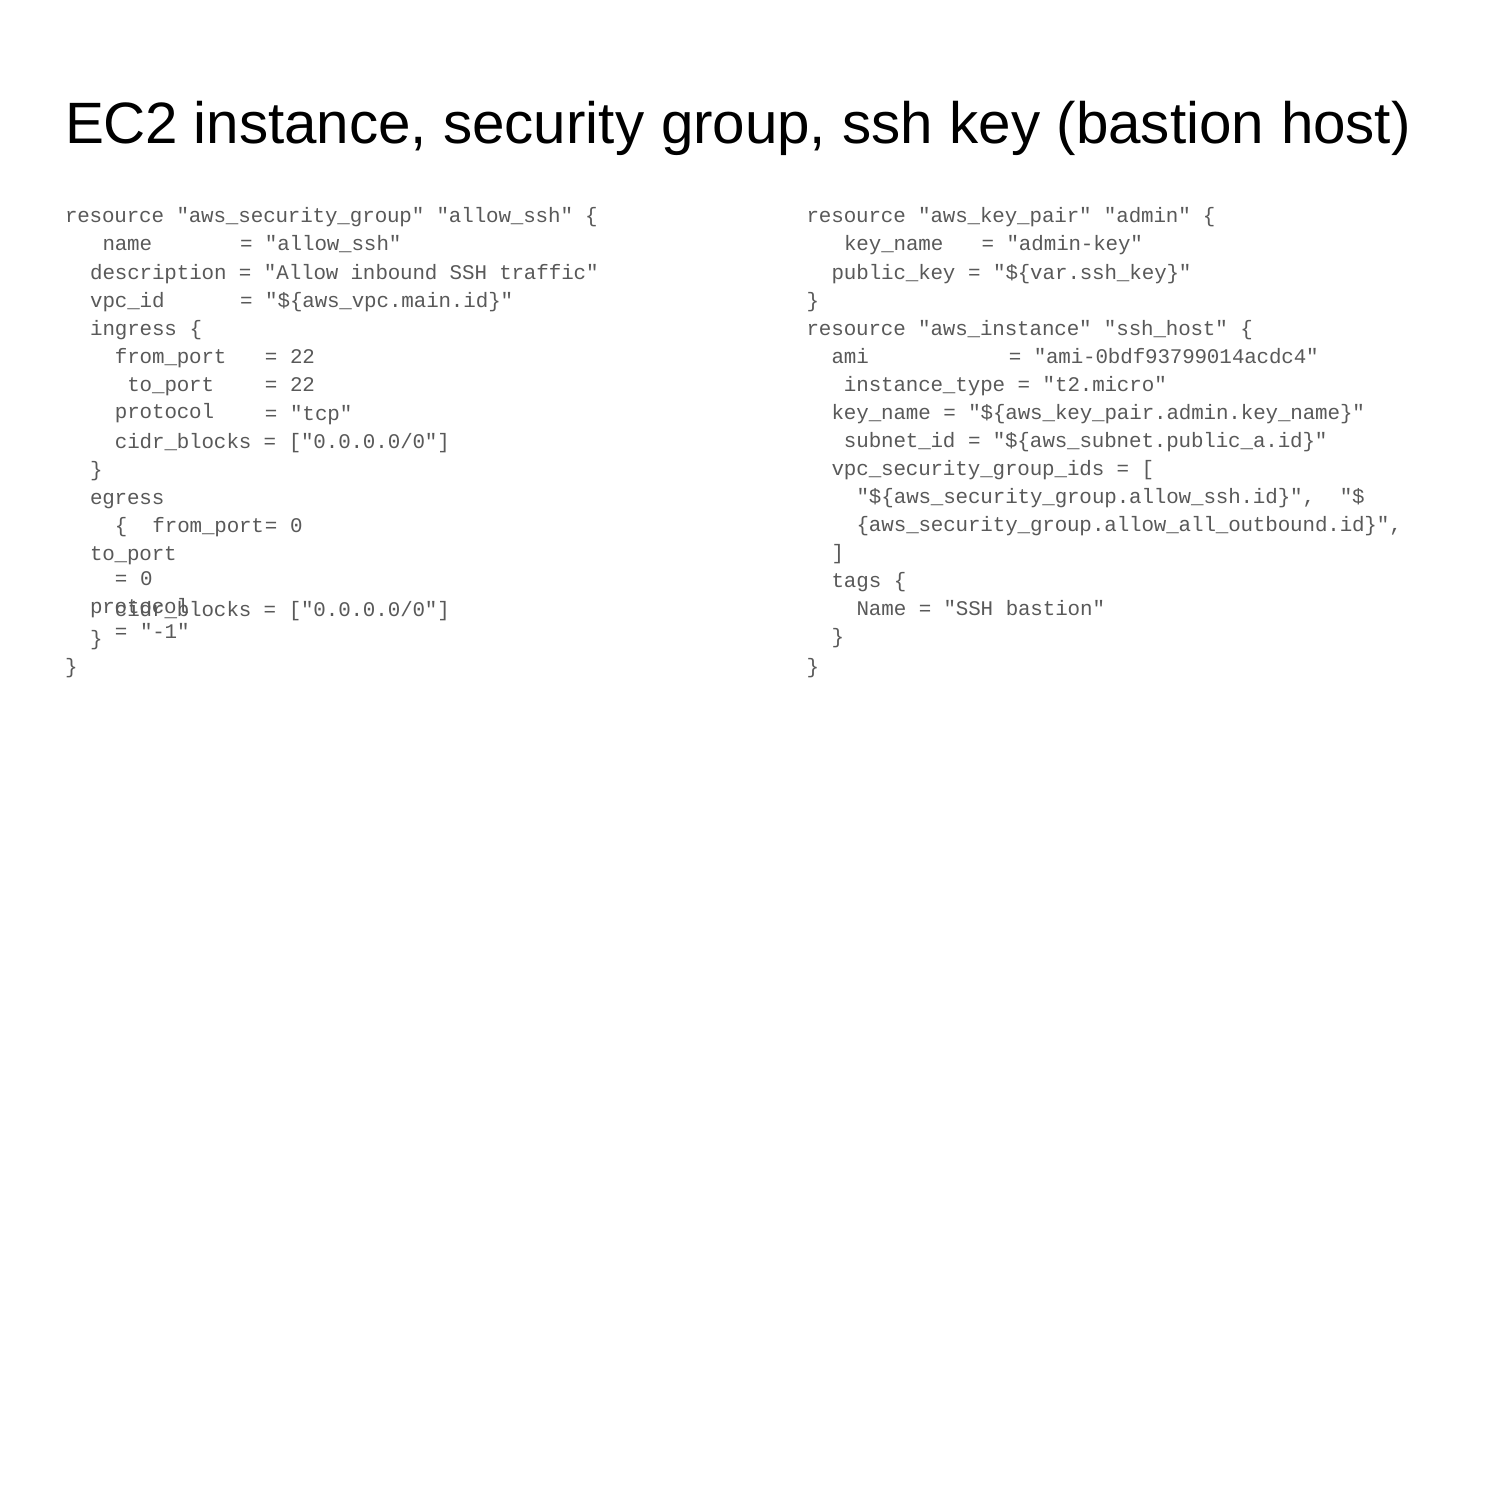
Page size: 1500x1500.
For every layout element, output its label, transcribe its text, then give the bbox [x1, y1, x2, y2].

text_box resource "aws_key_pair" "admin" { key_name = "admin-key" [804, 197, 1222, 255]
text_box ami = "ami-0bdf93799014acdc4" instance_type = "t2.micro" key_name = "${aws_key_pair.admin.key_name}" subnet_id = "${aws_subnet.public_a.id}" vpc_security_group_ids = [ "${aws_security_group.allow_ssh.id}", "${aws_security_group.allow_all_outbound.id}", ] tags { Name = "SSH bastion" } [829, 337, 1434, 648]
text_box cidr_blocks = ["0.0.0.0/0"] [113, 593, 455, 621]
text_box description = "Allow inbound SSH traffic" [88, 256, 605, 284]
text_box } egress { from_port = 0 to_port = 0 protocol = "-1" [88, 450, 343, 643]
text_box vpc_id ingress { from_port to_port protocol [88, 281, 230, 424]
text_box = 22 = 22 = "tcp" [263, 337, 355, 425]
text_box public_key = "${var.ssh_key}" [829, 256, 1197, 281]
text_box } [63, 650, 80, 678]
text_box = "${aws_vpc.main.id}" [238, 284, 518, 312]
text_box } [88, 622, 105, 650]
text_box resource "aws_security_group" "allow_ssh" { name = "allow_ssh" [63, 197, 605, 255]
title EC2 instance, security group, ssh key (bastion host) [63, 82, 1412, 336]
text_box } resource "aws_instance" "ssh_host" { [804, 281, 1259, 340]
text_box } [804, 650, 822, 678]
text_box cidr_blocks = ["0.0.0.0/0"] [113, 425, 455, 453]
